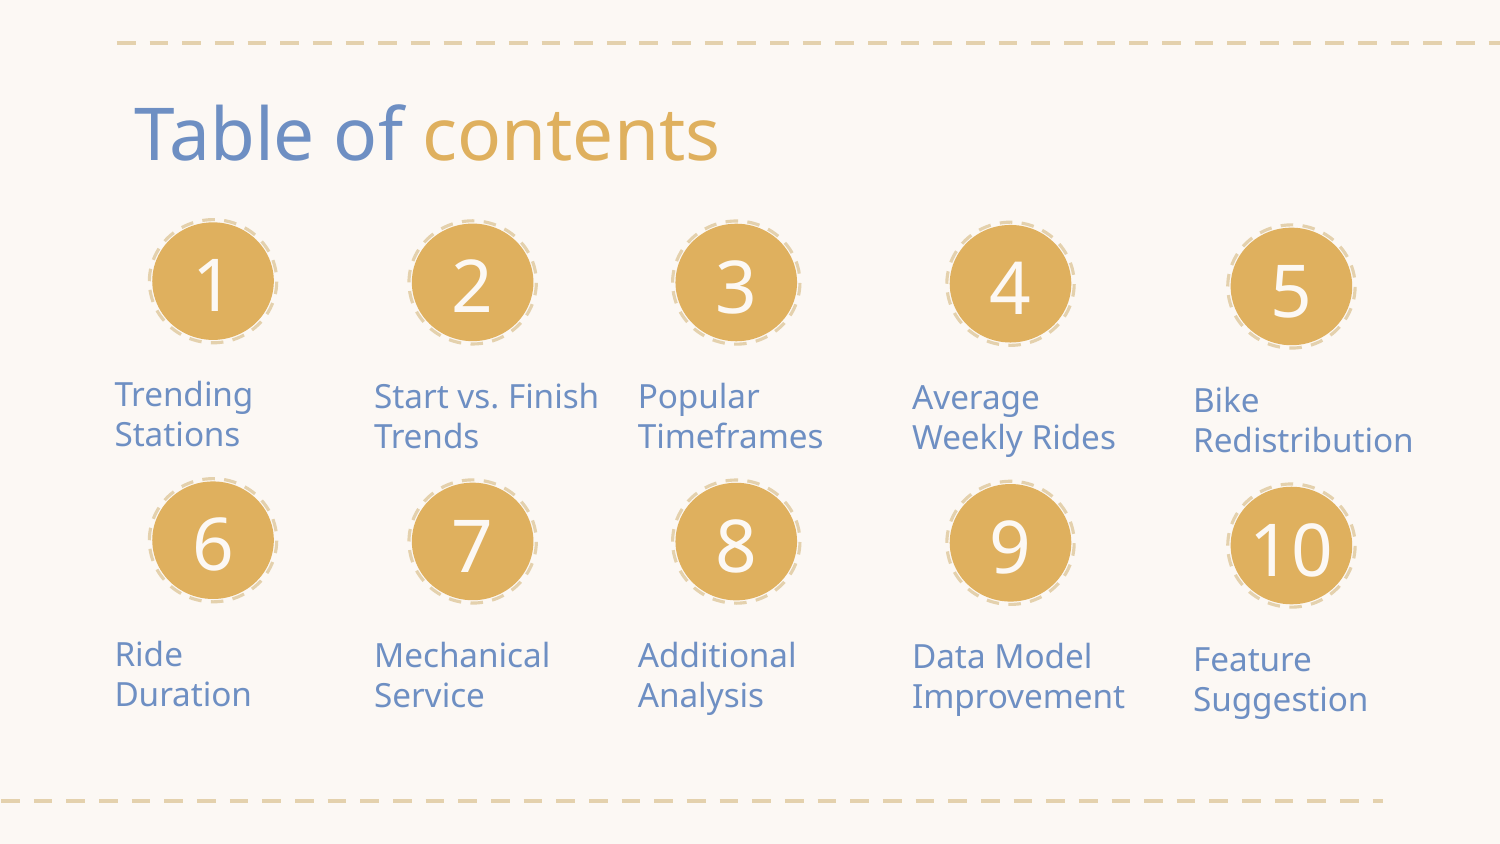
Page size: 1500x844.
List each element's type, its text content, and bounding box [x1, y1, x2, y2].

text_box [1177, 483, 1435, 747]
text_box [896, 480, 1154, 744]
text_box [358, 220, 616, 479]
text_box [1177, 224, 1435, 483]
title Table of contents [119, 72, 1384, 167]
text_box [358, 479, 616, 743]
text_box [622, 220, 879, 479]
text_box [896, 221, 1154, 480]
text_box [99, 478, 356, 742]
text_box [99, 219, 356, 478]
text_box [622, 479, 879, 743]
